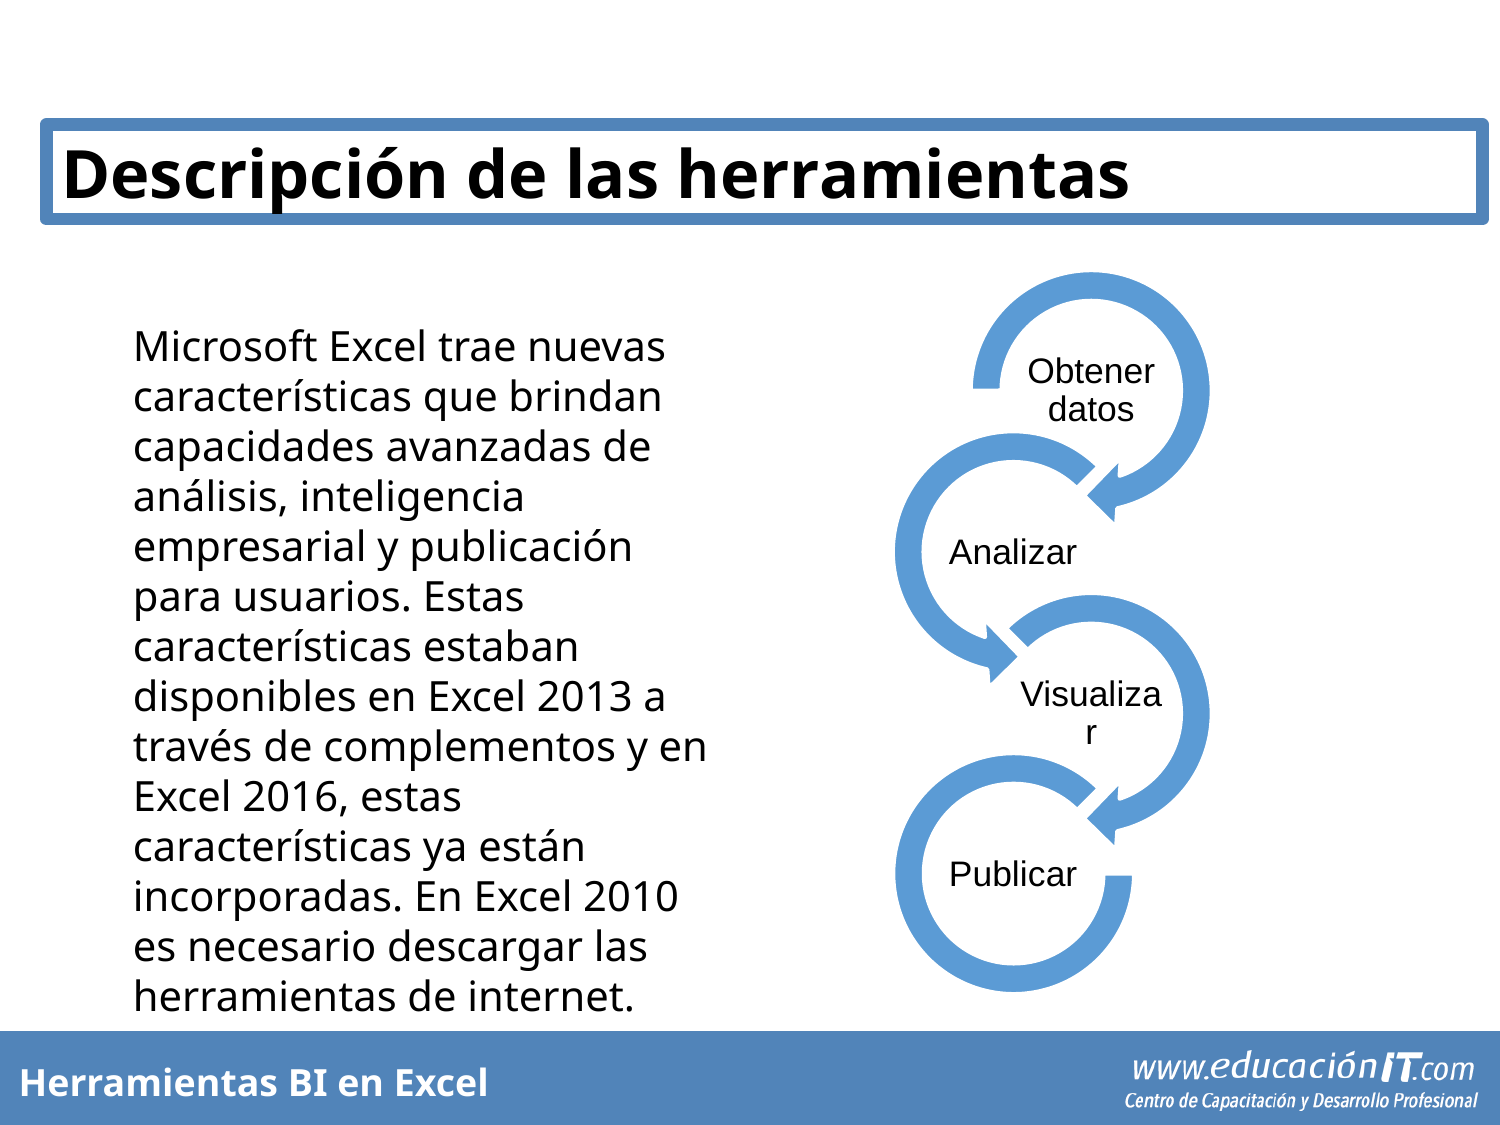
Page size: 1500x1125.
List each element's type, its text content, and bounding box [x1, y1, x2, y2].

text_box Descripción de las herramientas [46, 124, 1483, 220]
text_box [510, 250, 1500, 995]
picture [0, 1031, 1500, 1125]
text_box Microsoft Excel trae nuevas características que brindan capacidades avanzadas de análisis, inteligencia empresarial y publicación para usuarios. Estas características estaban disponibles en Excel 2013 a través de complementos y en Excel 2016, estas características ya están incorporadas. En Excel 2010 es necesario descargar las herramientas de internet. [118, 312, 739, 1068]
